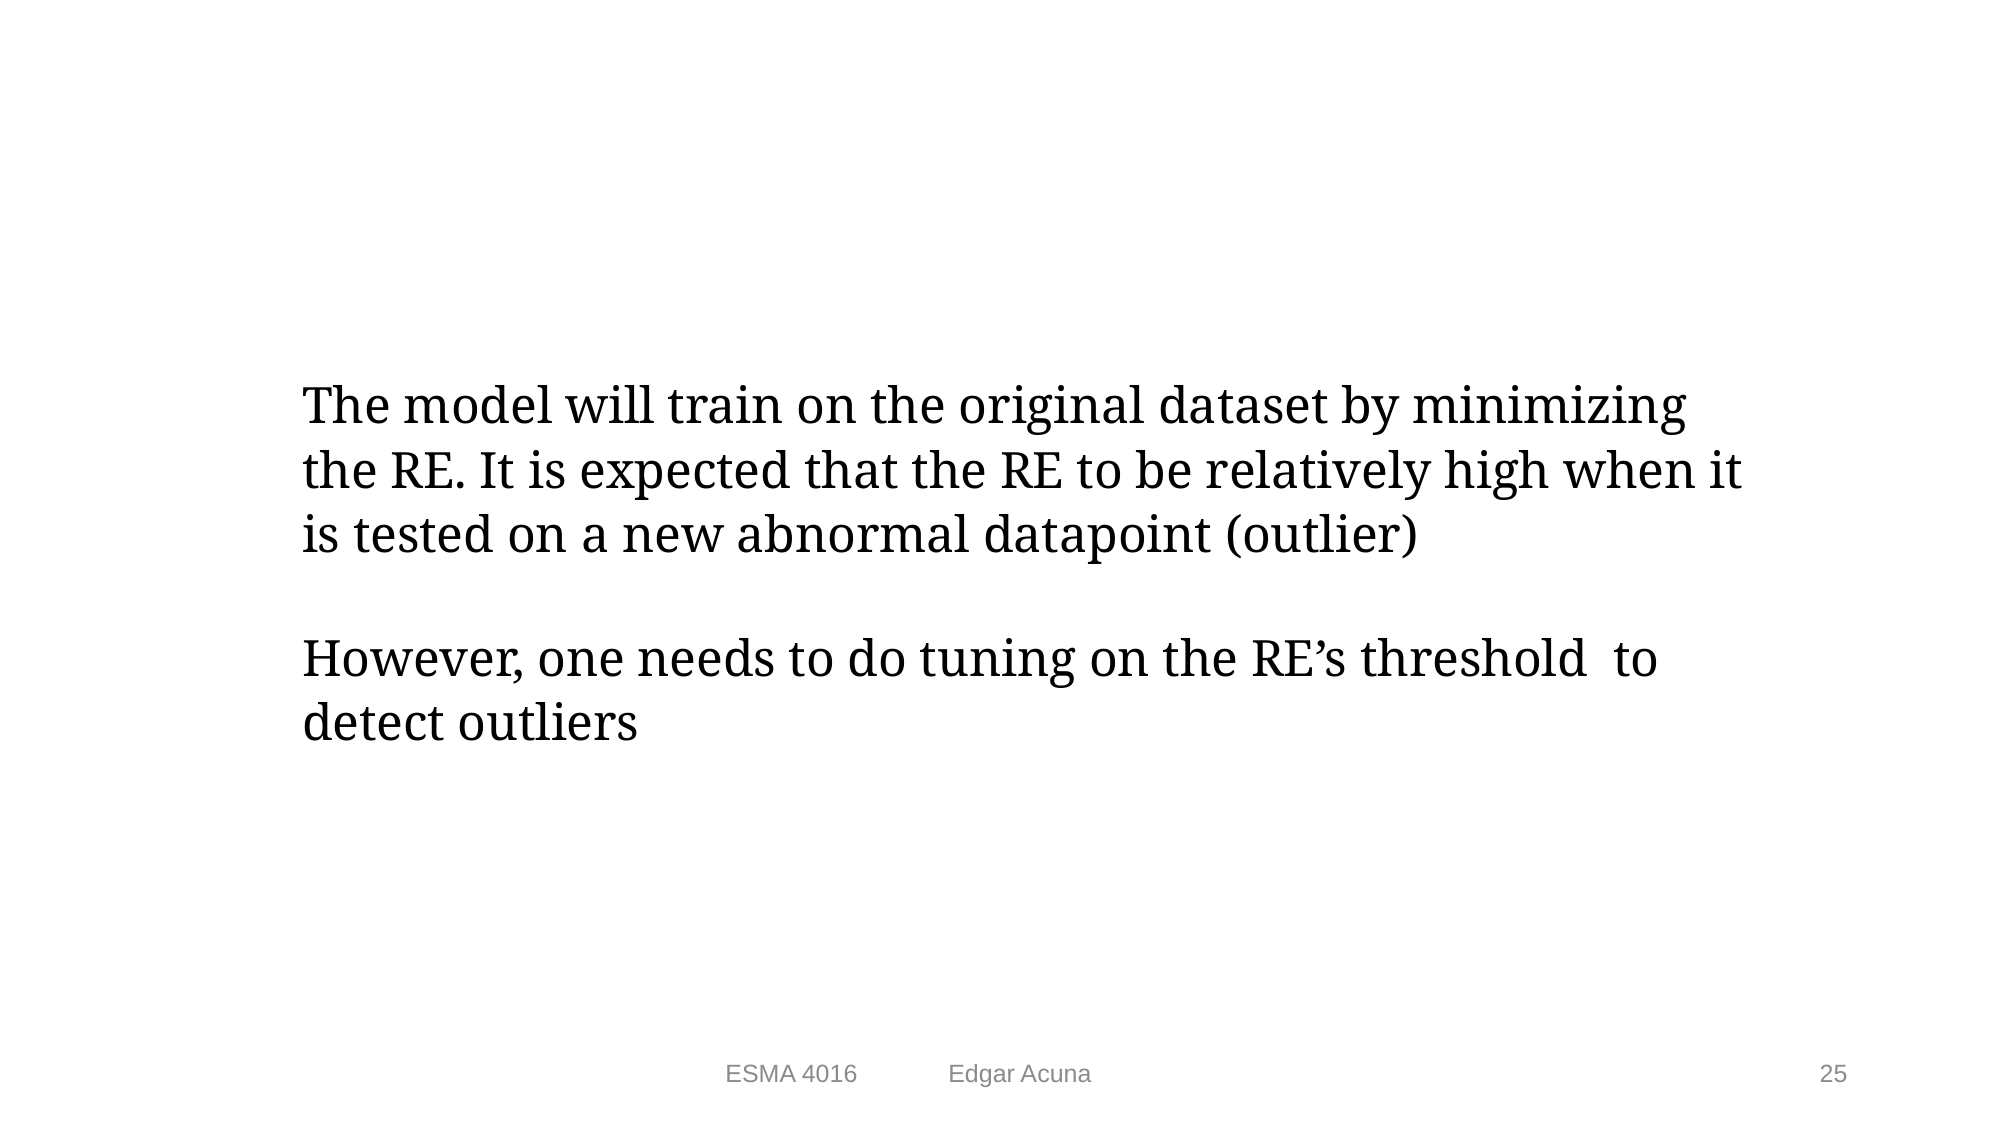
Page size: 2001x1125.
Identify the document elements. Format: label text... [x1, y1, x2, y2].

slide_number 25 [1412, 1042, 1863, 1103]
text_box The model will train on the original dataset by minimizing the RE. It is expected that the RE to be relatively high when it is tested on a new abnormal datapoint (outlier) However, one needs to do tuning on the RE’s threshold to detect outliers [287, 362, 1788, 758]
footer ESMA 4016 Edgar Acuna [662, 1042, 1338, 1103]
